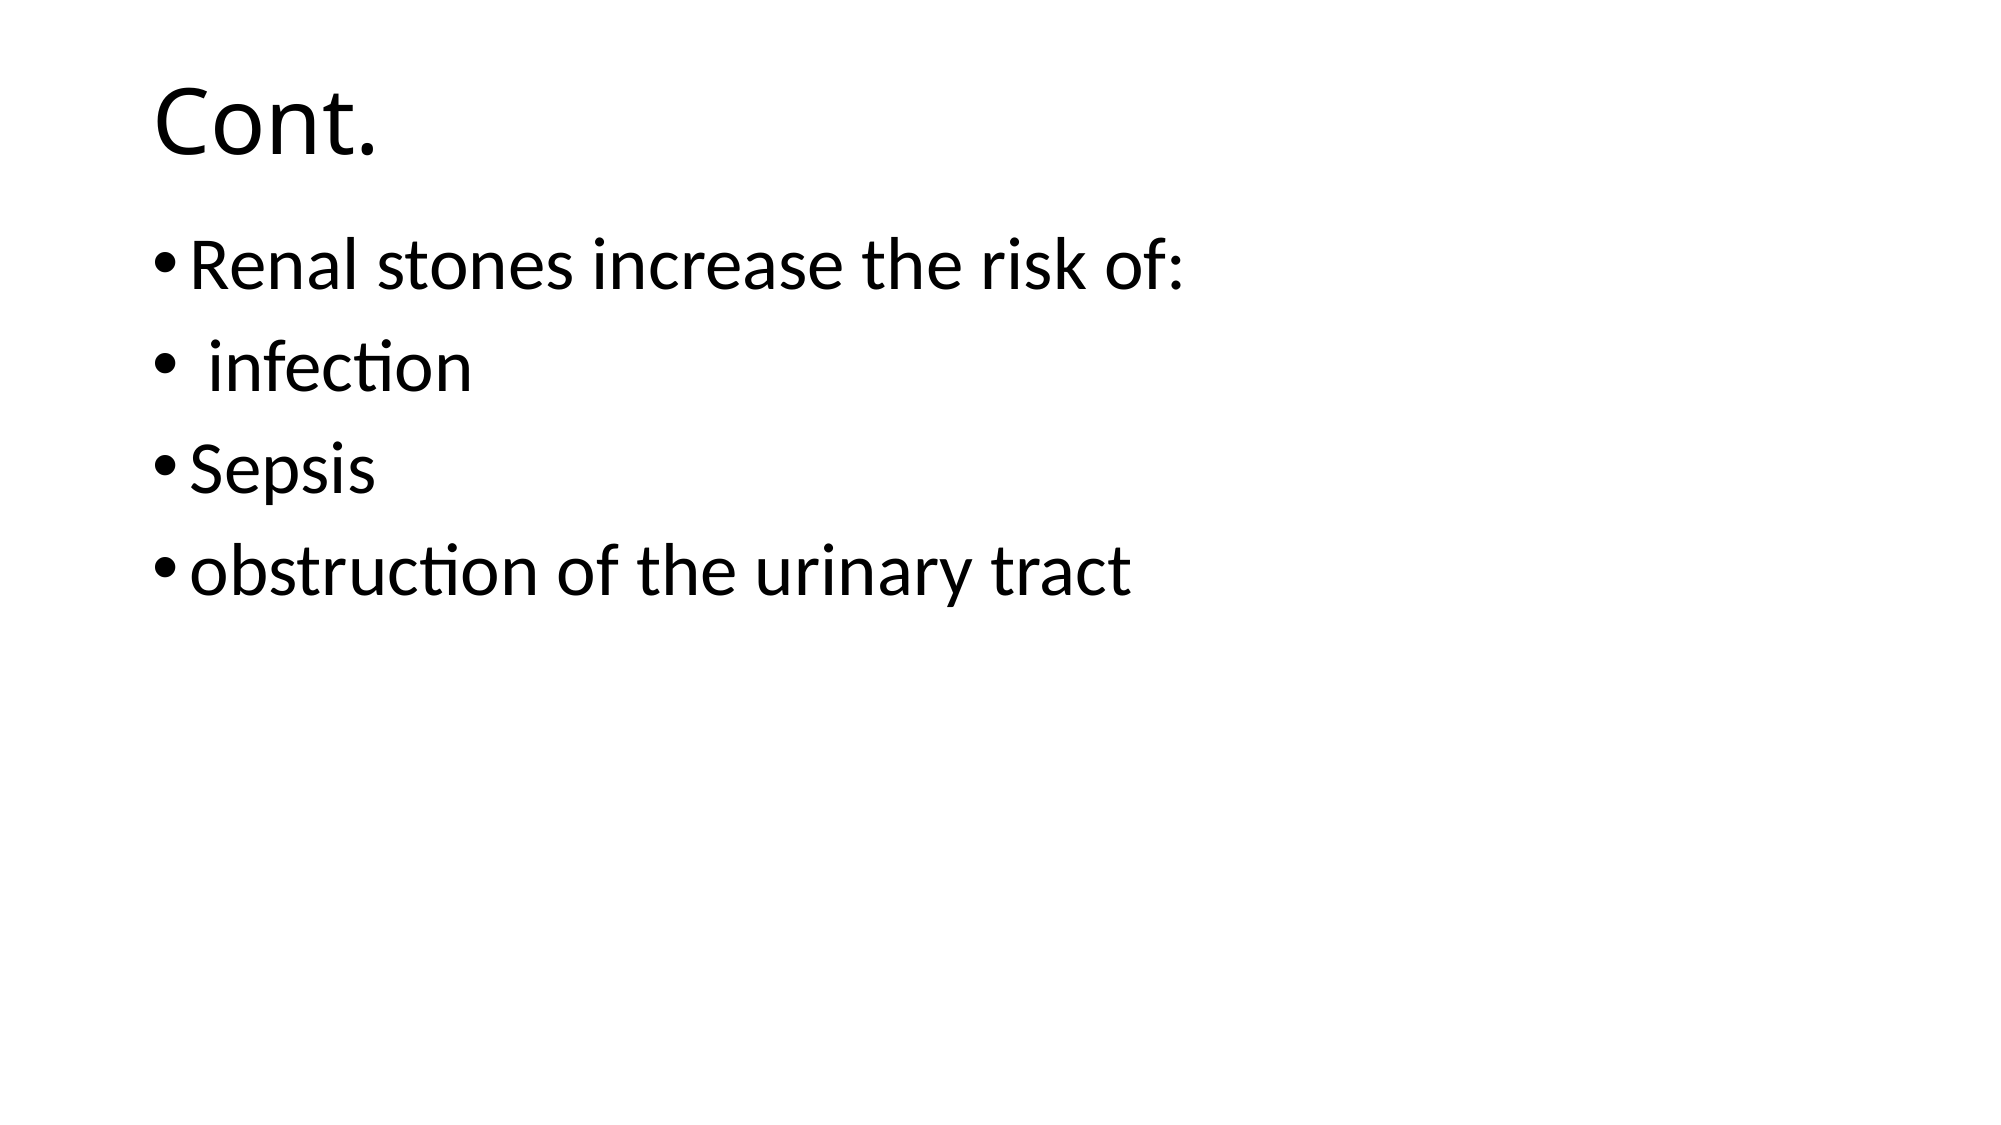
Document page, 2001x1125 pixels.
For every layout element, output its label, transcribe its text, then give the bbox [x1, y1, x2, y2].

list Renal stones increase the risk of: infection Sepsis obstruction of the urinary tract [137, 217, 1863, 1014]
title Cont. [137, 59, 1863, 190]
